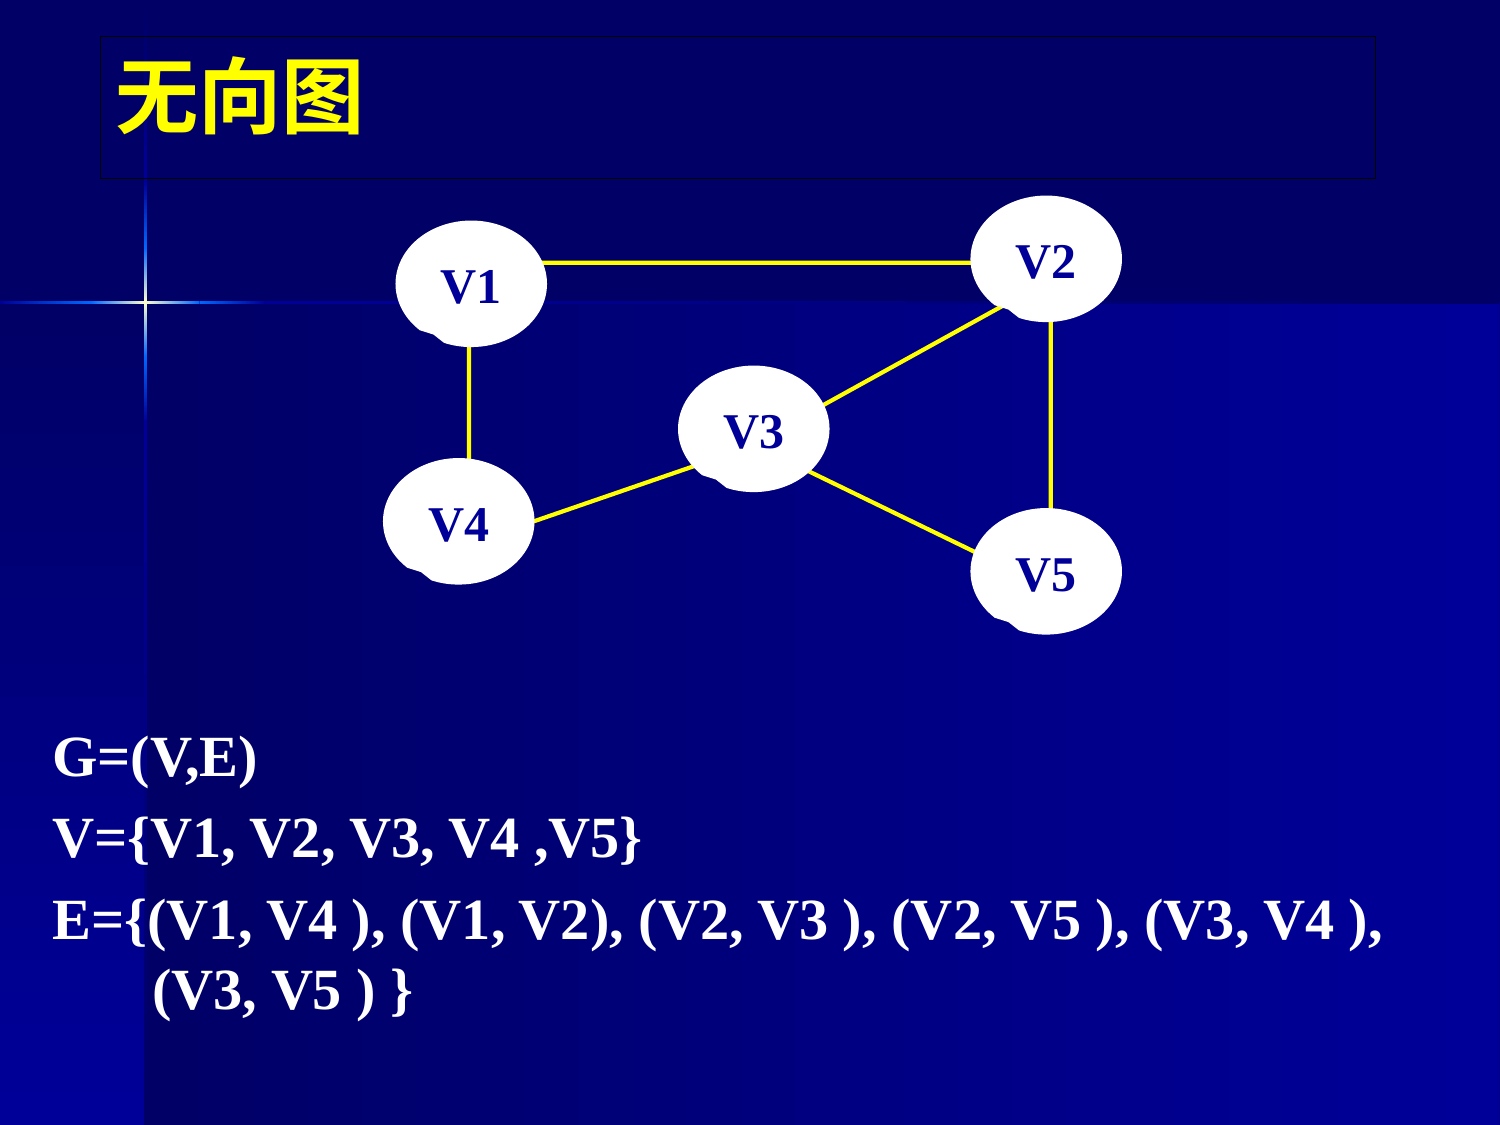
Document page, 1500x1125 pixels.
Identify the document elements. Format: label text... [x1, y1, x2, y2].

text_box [383, 196, 1122, 634]
list G=(V,E) V={V1, V2, V3, V4 ,V5} E={(V1, V4 ), (V1, V2), (V2, V3 ), (V2, V5 ), (V3, V4 ), (V3, V5 ) } [37, 709, 1500, 1063]
title 无向图 [100, 36, 1376, 179]
